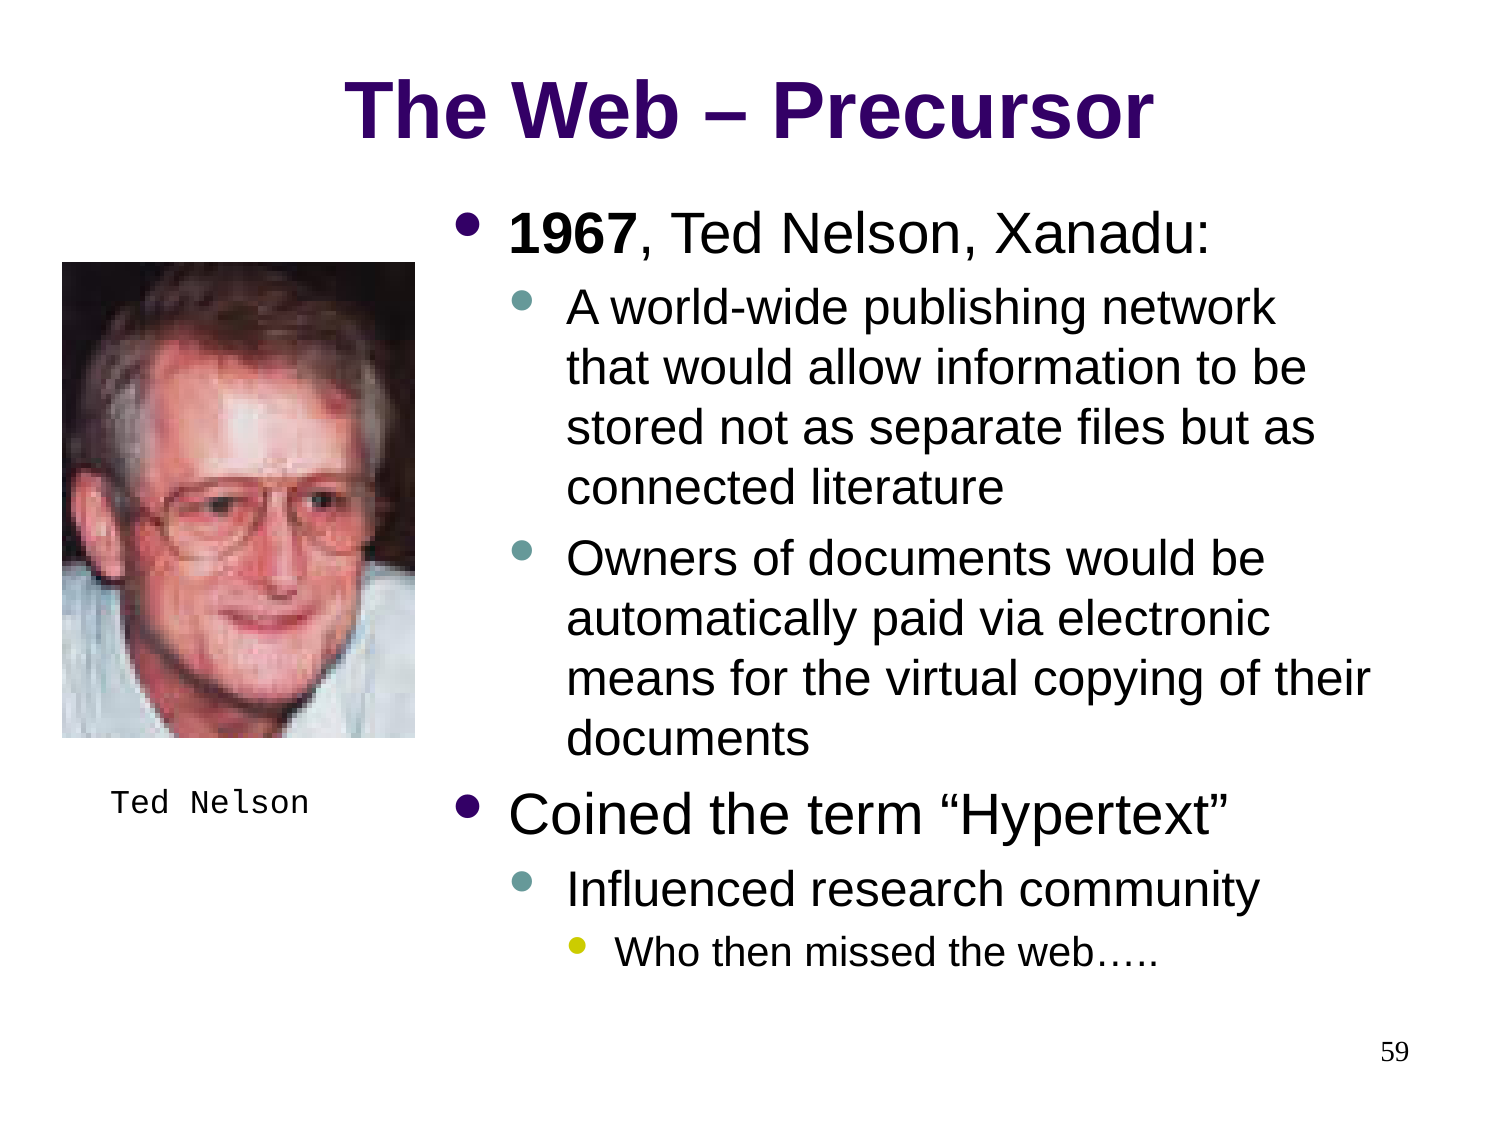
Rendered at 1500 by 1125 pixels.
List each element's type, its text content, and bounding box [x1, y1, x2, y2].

list 1967, Ted Nelson, Xanadu: A world-wide publishing network that would allow information to be stored not as separate files but as connected literature Owners of documents would be automatically paid via electronic means for the virtual copying of their documents Coined the term “Hypertext” Influenced research community Who then missed the web….. [437, 187, 1388, 1025]
title The Web – Precursor [0, 20, 1500, 163]
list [62, 262, 416, 738]
slide_number 59 [1074, 1024, 1426, 1101]
text_box Ted Nelson [95, 772, 325, 828]
